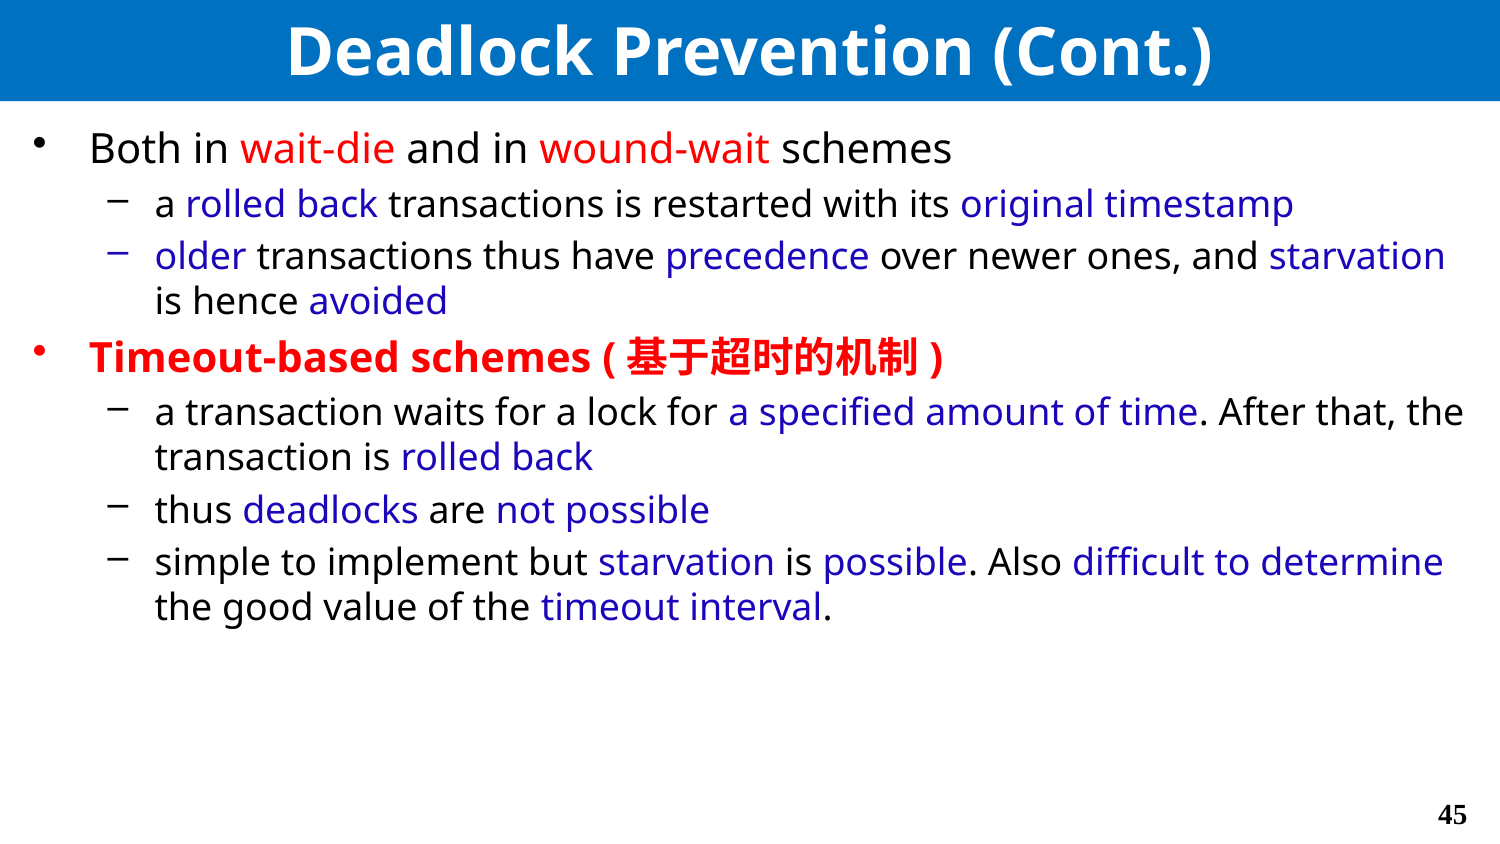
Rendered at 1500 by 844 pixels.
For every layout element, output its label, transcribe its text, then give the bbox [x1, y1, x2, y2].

list Both in wait-die and in wound-wait schemes a rolled back transactions is restarted with its original timestamp older transactions thus have precedence over newer ones, and starvation is hence avoided Timeout-based schemes (基于超时的机制) a transaction waits for a lock for a specified amount of time. After that, the transaction is rolled back thus deadlocks are not possible simple to implement but starvation is possible. Also difficult to determine the good value of the timeout interval. [17, 114, 1483, 739]
title Deadlock Prevention (Cont.) [0, 0, 1500, 102]
